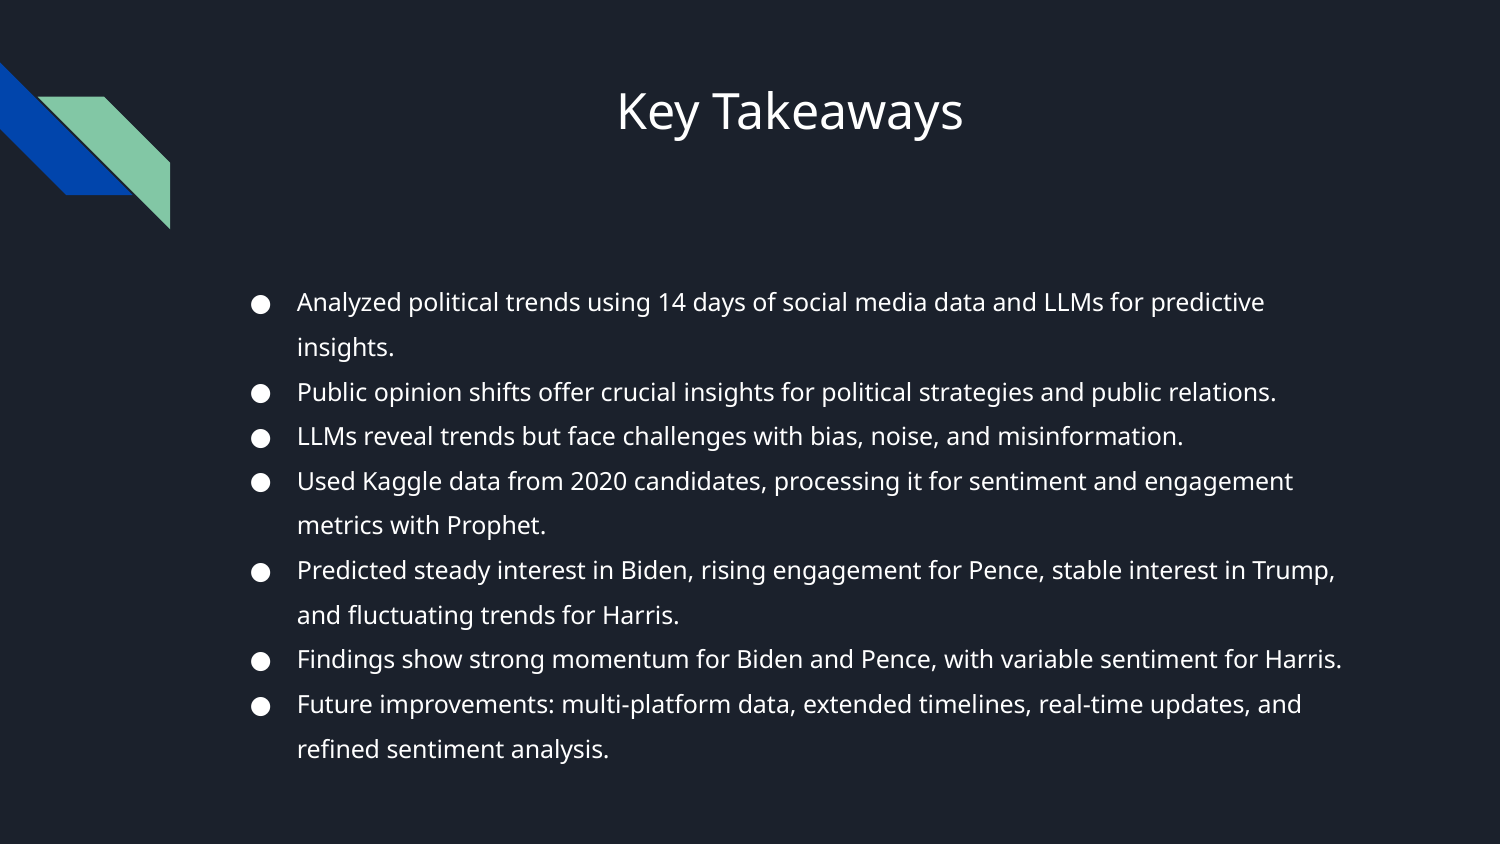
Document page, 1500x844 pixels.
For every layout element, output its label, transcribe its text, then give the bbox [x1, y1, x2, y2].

list Analyzed political trends using 14 days of social media data and LLMs for predictive insights. Public opinion shifts offer crucial insights for political strategies and public relations. LLMs reveal trends but face challenges with bias, noise, and misinformation. Used Kaggle data from 2020 candidates, processing it for sentiment and engagement metrics with Prophet. Predicted steady interest in Biden, rising engagement for Pence, stable interest in Trump, and fluctuating trends for Harris. Findings show strong momentum for Biden and Pence, with variable sentiment for Harris. Future improvements: multi-platform data, extended timelines, real-time updates, and refined sentiment analysis. [212, 257, 1368, 804]
title Key Takeaways [212, 64, 1368, 215]
